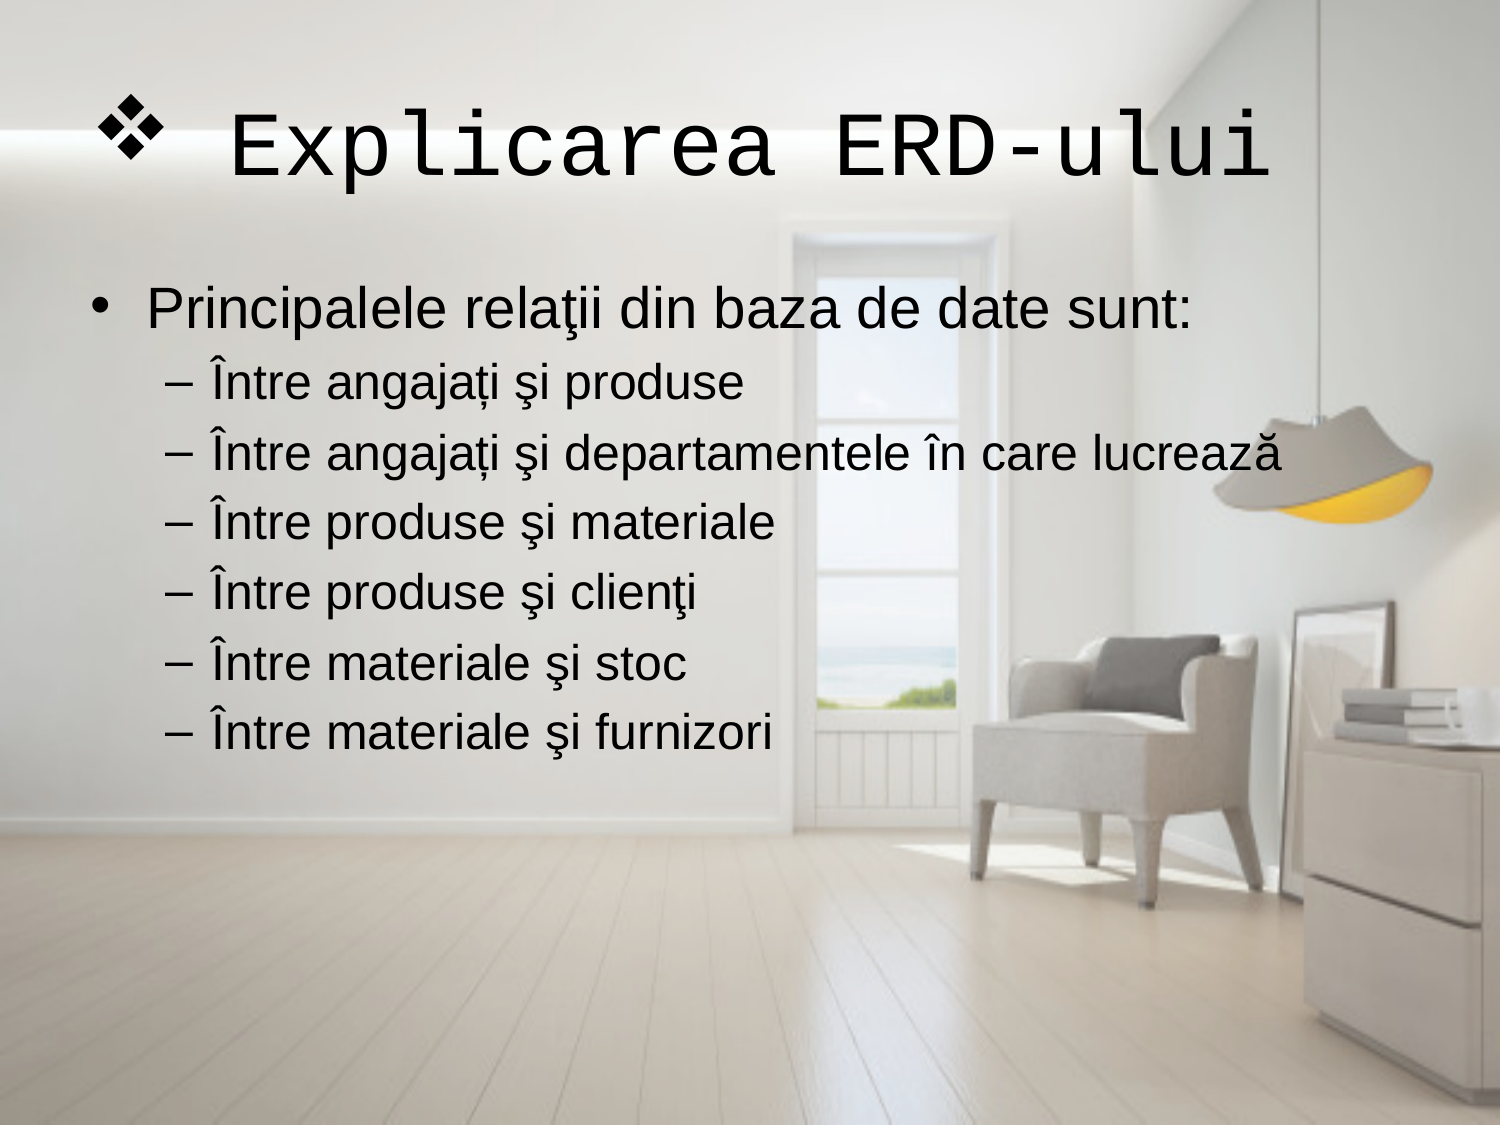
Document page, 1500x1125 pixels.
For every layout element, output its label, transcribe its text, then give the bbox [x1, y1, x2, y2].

title Explicarea ERD-ului [75, 45, 1425, 233]
list Principalele relaţii din baza de date sunt: Între angajați şi produse Între angajați şi departamentele în care lucrează Între produse şi materiale Între produse şi clienţi Între materiale şi stoc Între materiale şi furnizori [75, 262, 1425, 1005]
